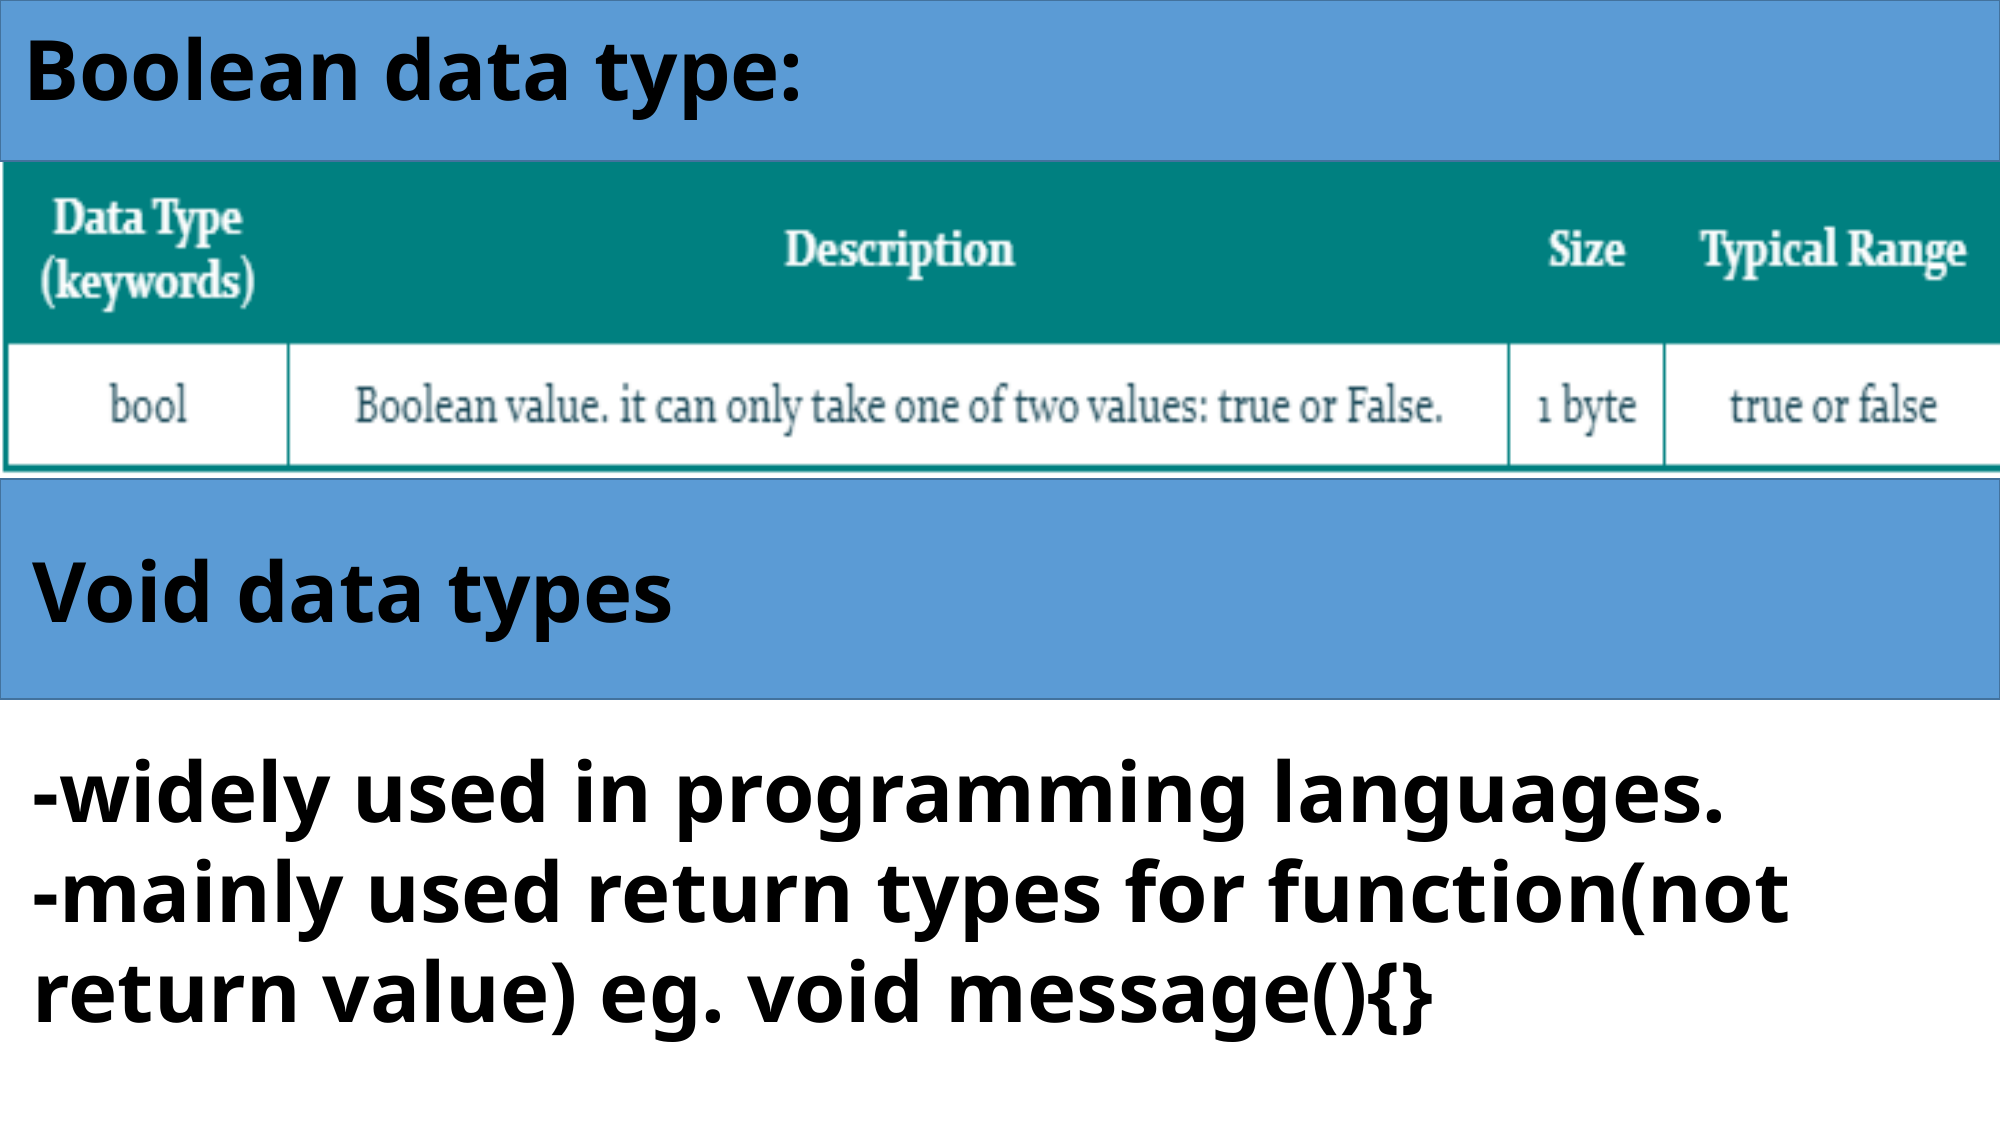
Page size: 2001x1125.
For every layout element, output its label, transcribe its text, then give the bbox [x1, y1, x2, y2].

text_box [0, 530, 2000, 700]
picture [0, 0, 2000, 530]
text_box Void data types -widely used in programming languages. -mainly used return types for function(not return value) eg. void message(){} [17, 531, 2000, 1047]
